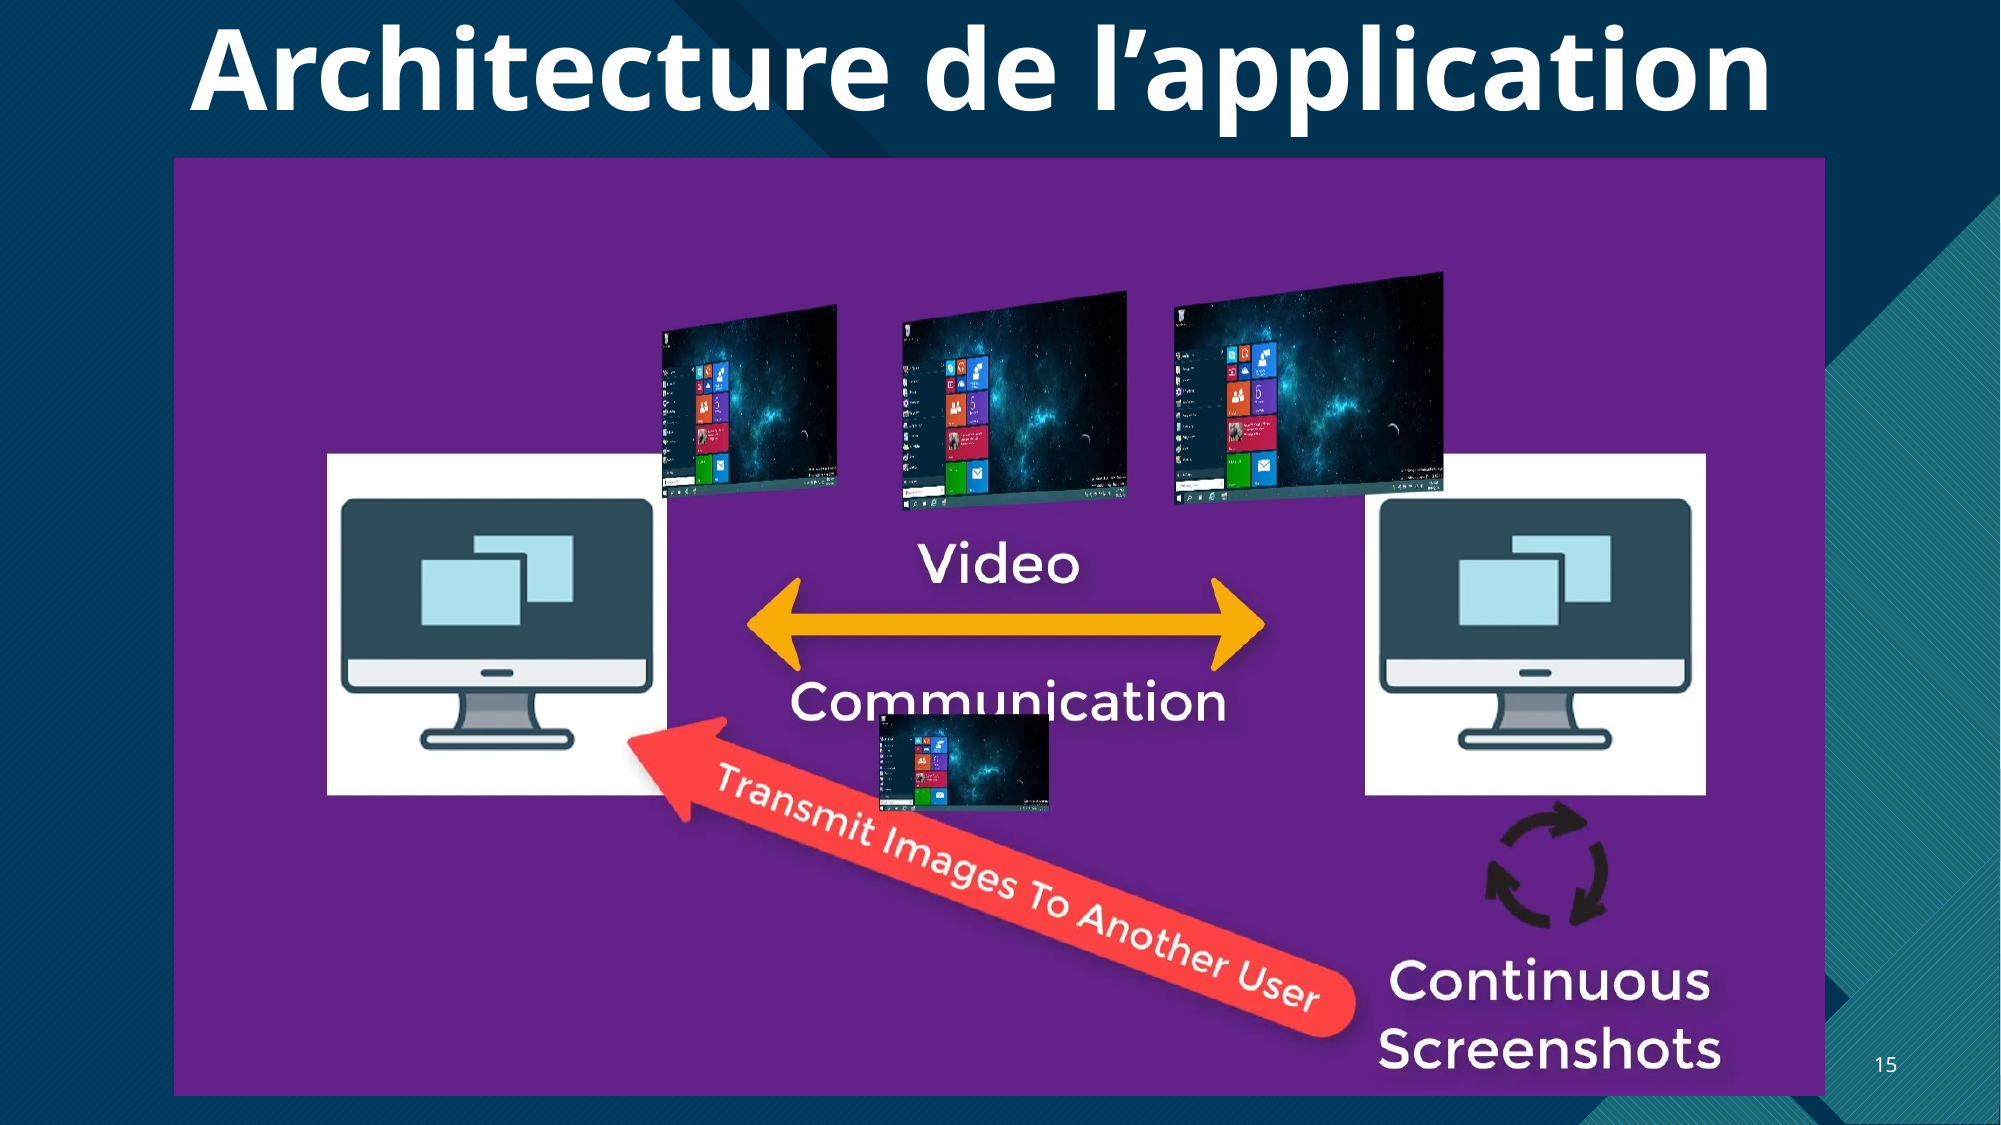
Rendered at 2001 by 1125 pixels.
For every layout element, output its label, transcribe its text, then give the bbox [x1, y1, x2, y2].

picture [174, 158, 1825, 1096]
slide_number 15 [1845, 1035, 1913, 1096]
title Architecture de l’application [0, 1, 2000, 143]
text_box Node.js [1825, 677, 2001, 1025]
